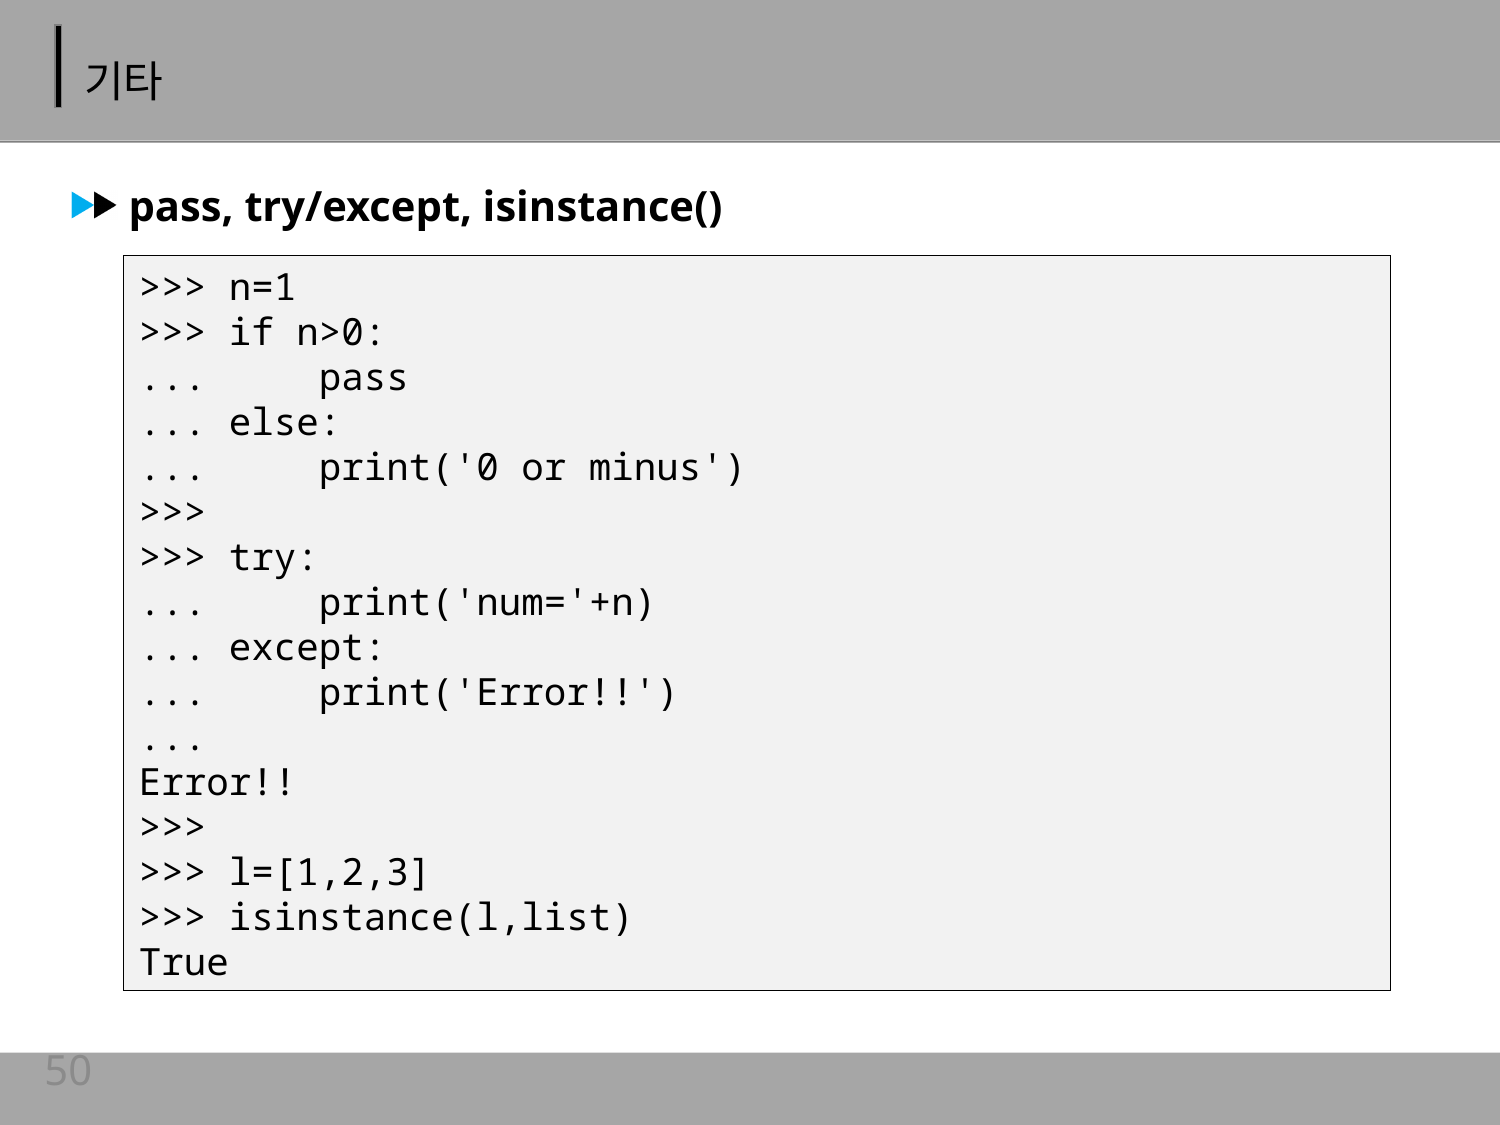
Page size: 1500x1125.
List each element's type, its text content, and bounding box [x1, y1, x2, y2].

text_box >>> n=1 >>> if n>0: ... pass ... else: ... print('0 or minus') >>> >>> try: ... print('num='+n) ... except: ... print('Error!!') ... Error!! >>> >>> l=[1,2,3] >>> isinstance(l,list) True [123, 255, 1391, 991]
picture [70, 190, 118, 220]
title 기타 [69, 20, 1364, 114]
list pass, try/except, isinstance() [55, 172, 1447, 433]
slide_number 50 [29, 1042, 380, 1103]
